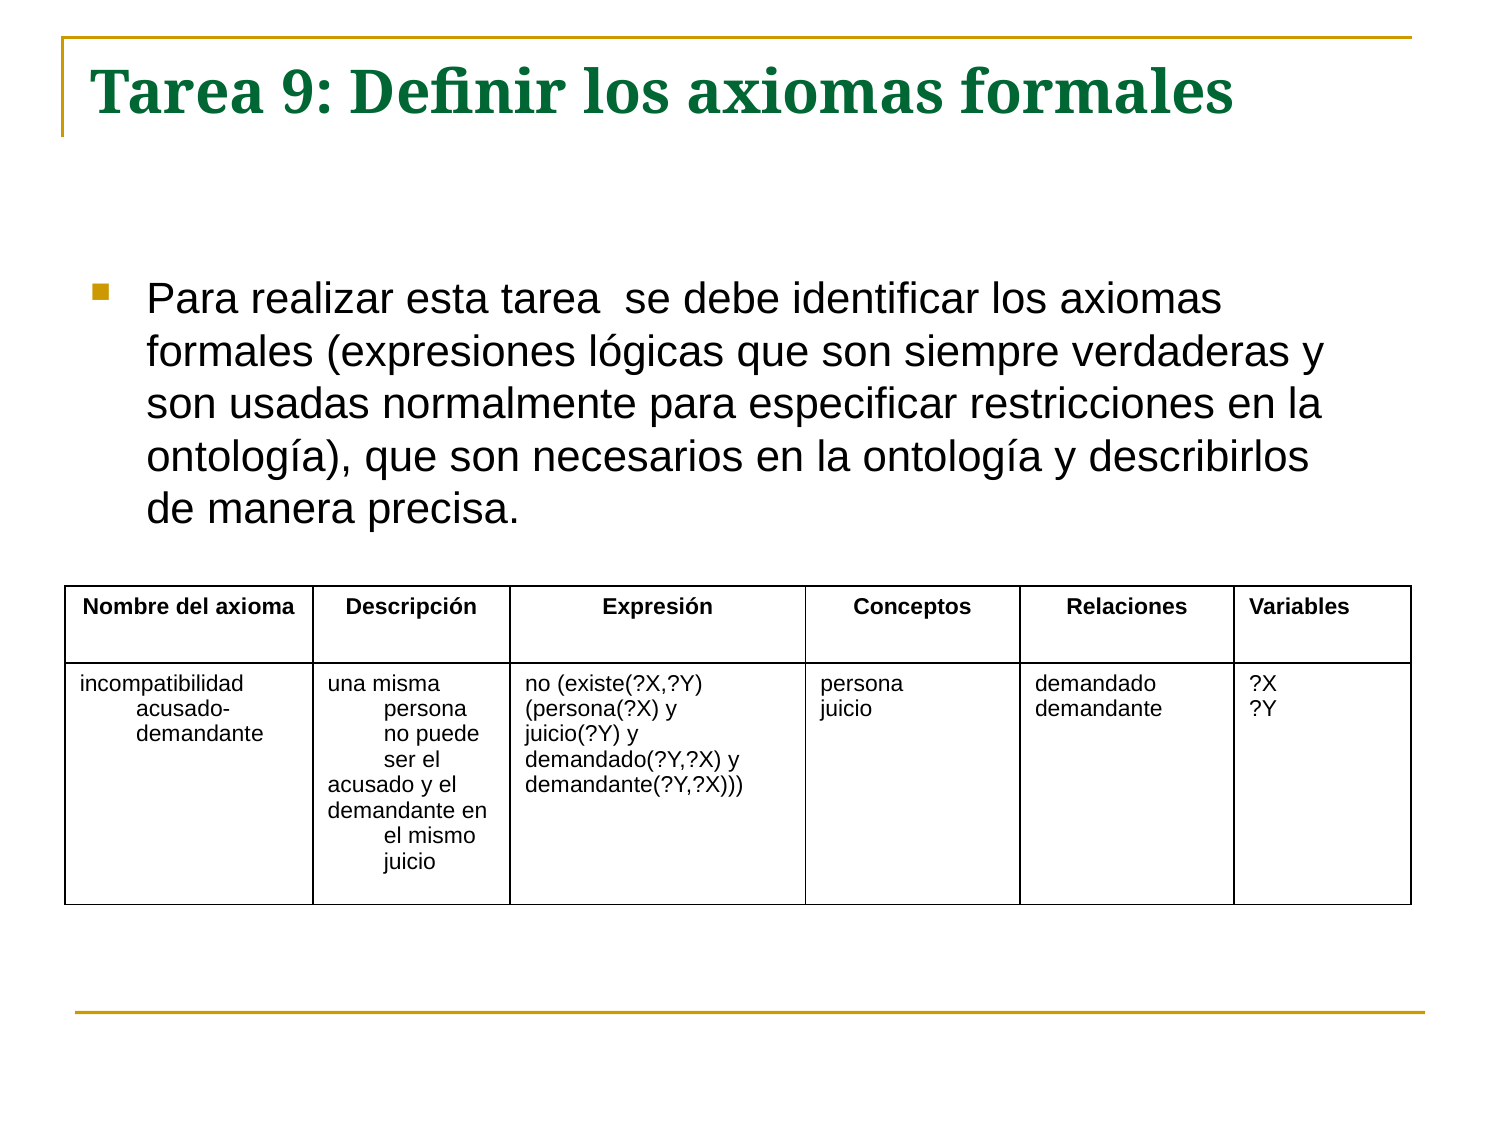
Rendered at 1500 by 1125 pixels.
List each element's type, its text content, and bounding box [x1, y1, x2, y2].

table_cell incompatibilidad acusado-demandante [66, 664, 312, 904]
table_header Variables [1235, 587, 1410, 662]
table_header Descripción [314, 587, 509, 662]
table_header Nombre del axioma [66, 587, 312, 662]
table_header Expresión [511, 587, 805, 662]
table_cell una misma persona no puede ser el acusado y el demandante en el mismo juicio [314, 664, 509, 904]
list Para realizar esta tarea se debe identificar los axiomas formales (expresiones lógicas que son siempre verdaderas y son usadas normalmente para especificar restricciones en la ontología), que son necesarios en la ontología y describirlos de manera precisa. [74, 262, 1353, 493]
table_cell ?X ?Y [1235, 664, 1410, 904]
title Tarea 9: Definir los axiomas formales [74, 45, 1426, 233]
table_header Relaciones [1021, 587, 1233, 662]
table_cell no (existe(?X,?Y) (persona(?X) y juicio(?Y) y demandado(?Y,?X) y demandante(?Y,?X))) [511, 664, 805, 904]
table_header Conceptos [806, 587, 1019, 662]
table_cell demandado demandante [1021, 664, 1233, 904]
table_cell persona juicio [806, 664, 1019, 904]
